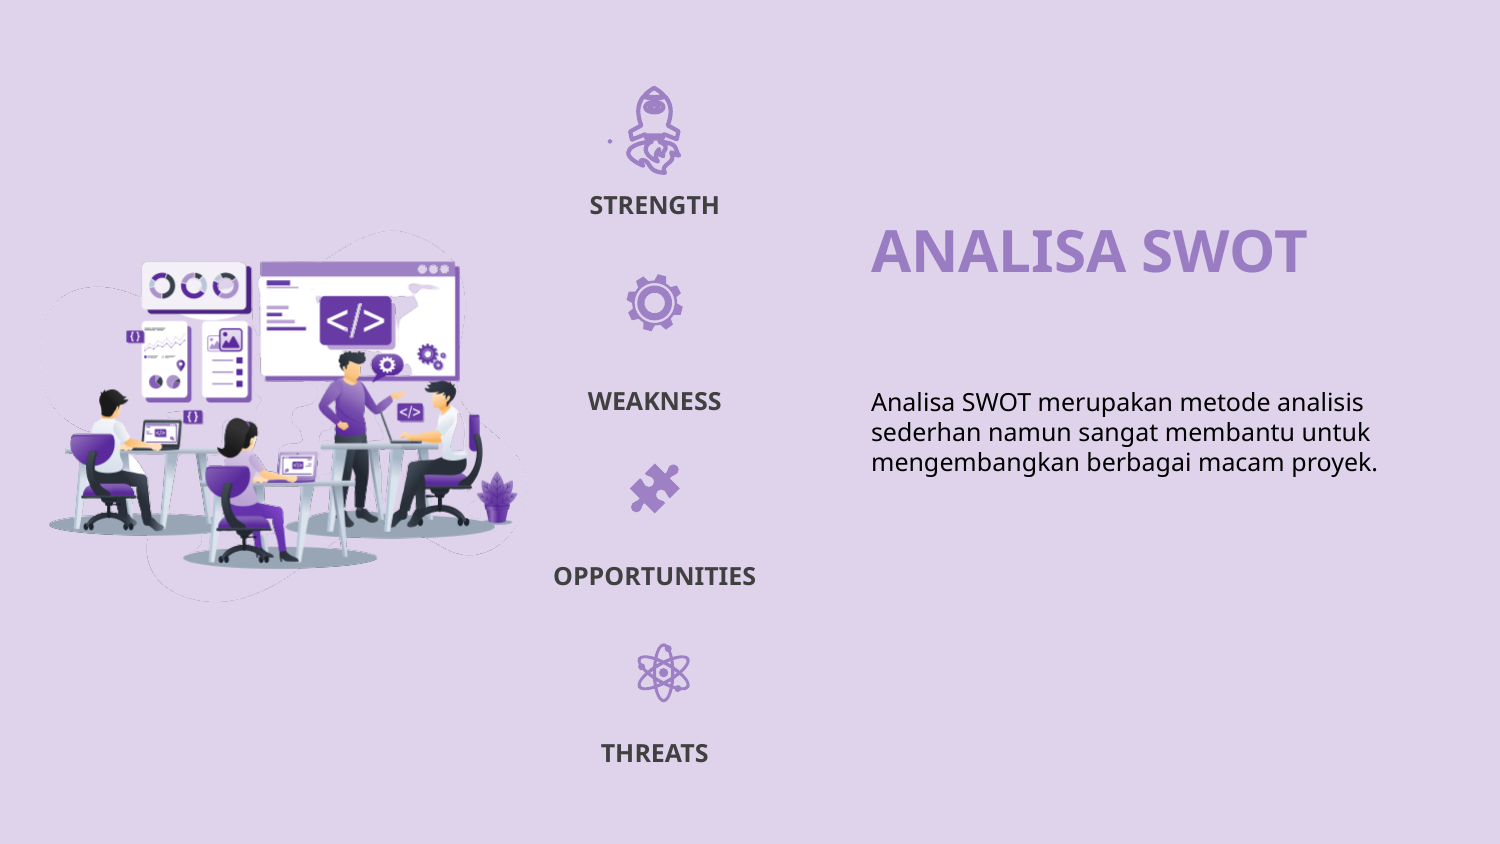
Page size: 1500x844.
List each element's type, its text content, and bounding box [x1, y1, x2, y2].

text_box WEAKNESS [539, 378, 775, 424]
text_box STRENGTH [539, 181, 775, 227]
text_box [635, 641, 692, 705]
picture [33, 165, 534, 667]
text_box Analisa SWOT merupakan metode analisis sederhan namun sangat membantu untuk mengembangkan berbagai macam proyek. [856, 379, 1471, 485]
text_box THREATS [534, 729, 775, 775]
text_box OPPORTUNITIES [539, 553, 775, 598]
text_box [609, 87, 680, 174]
text_box [629, 463, 680, 514]
text_box ANALISA SWOT [856, 207, 1424, 367]
text_box [626, 274, 683, 332]
